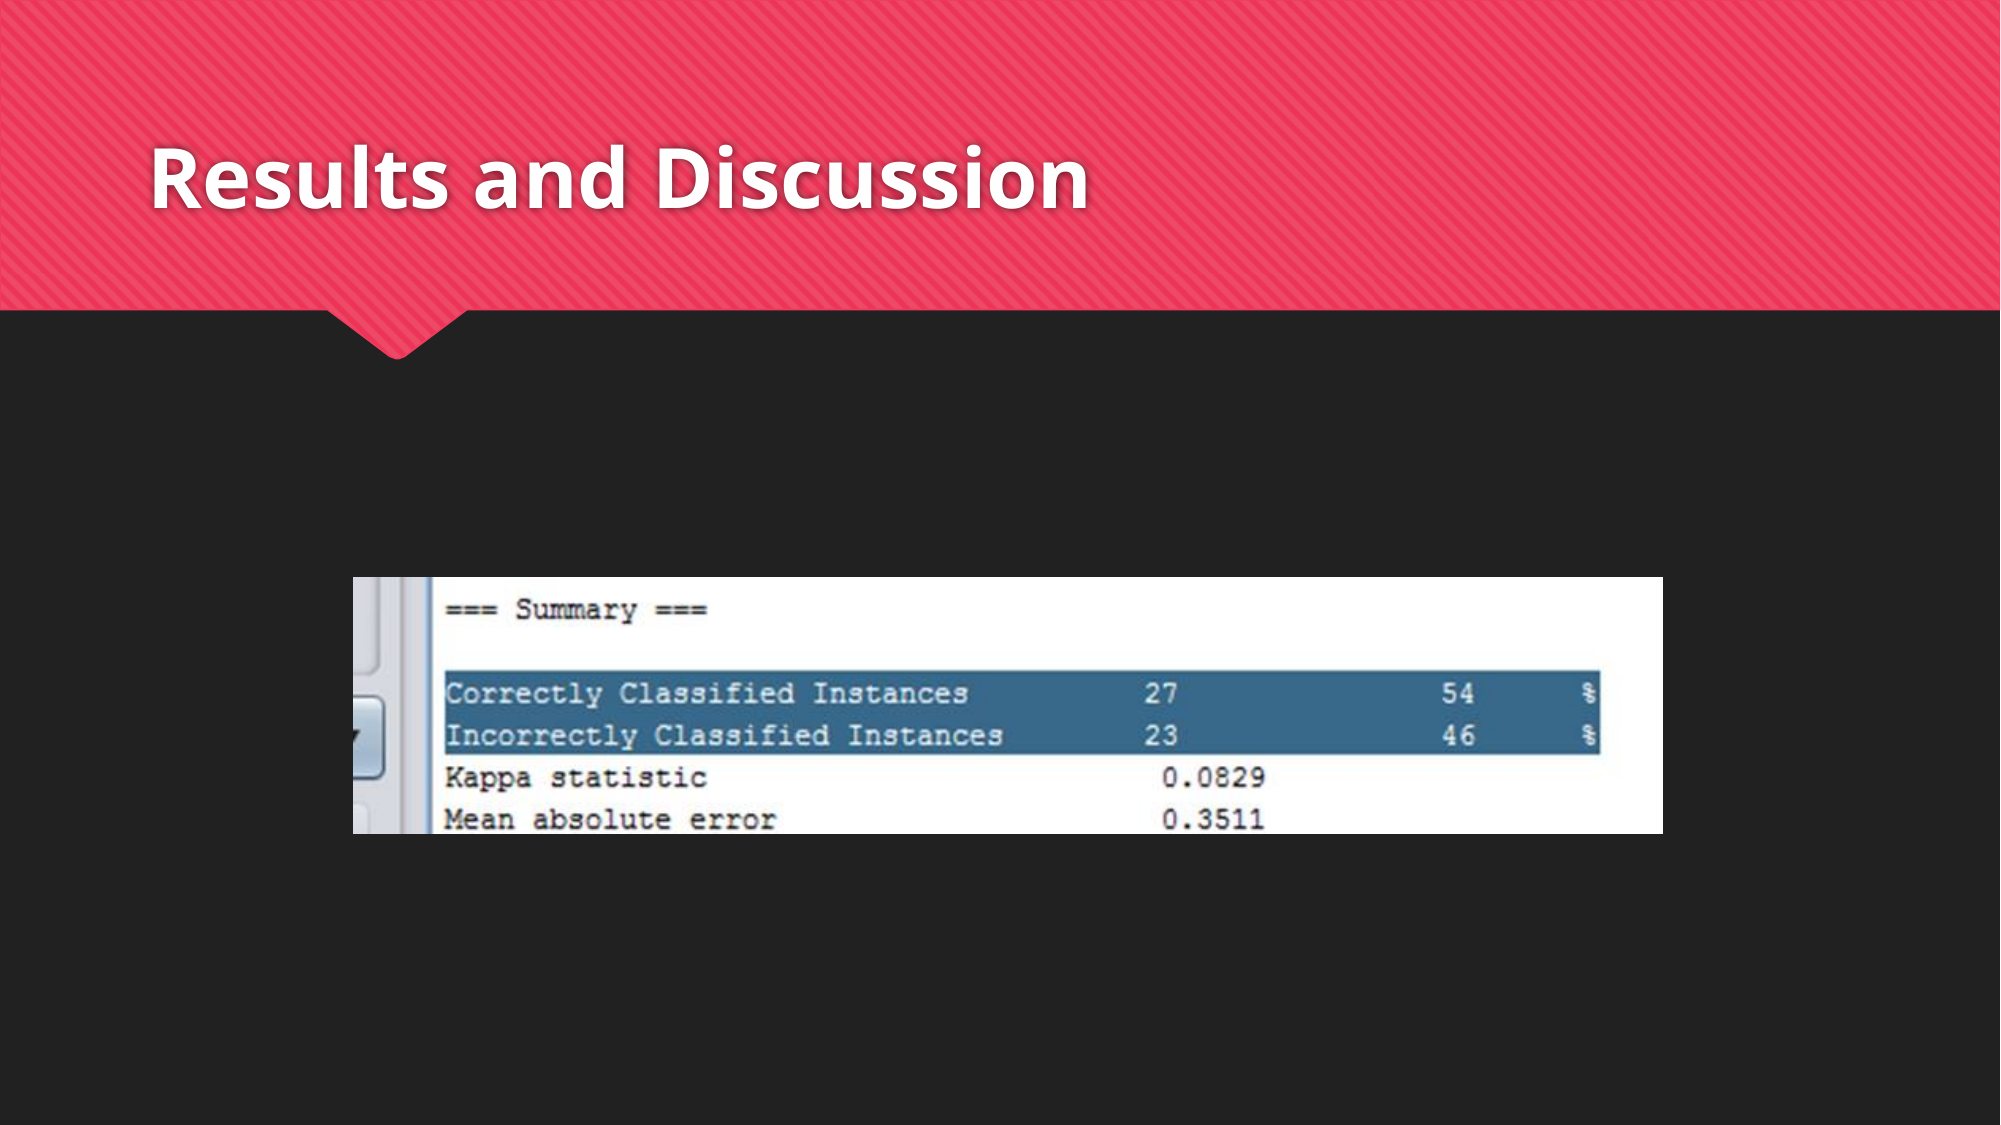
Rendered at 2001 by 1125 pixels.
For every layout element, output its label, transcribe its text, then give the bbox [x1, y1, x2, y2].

title Results and Discussion [132, 73, 1868, 233]
picture [353, 576, 1664, 834]
